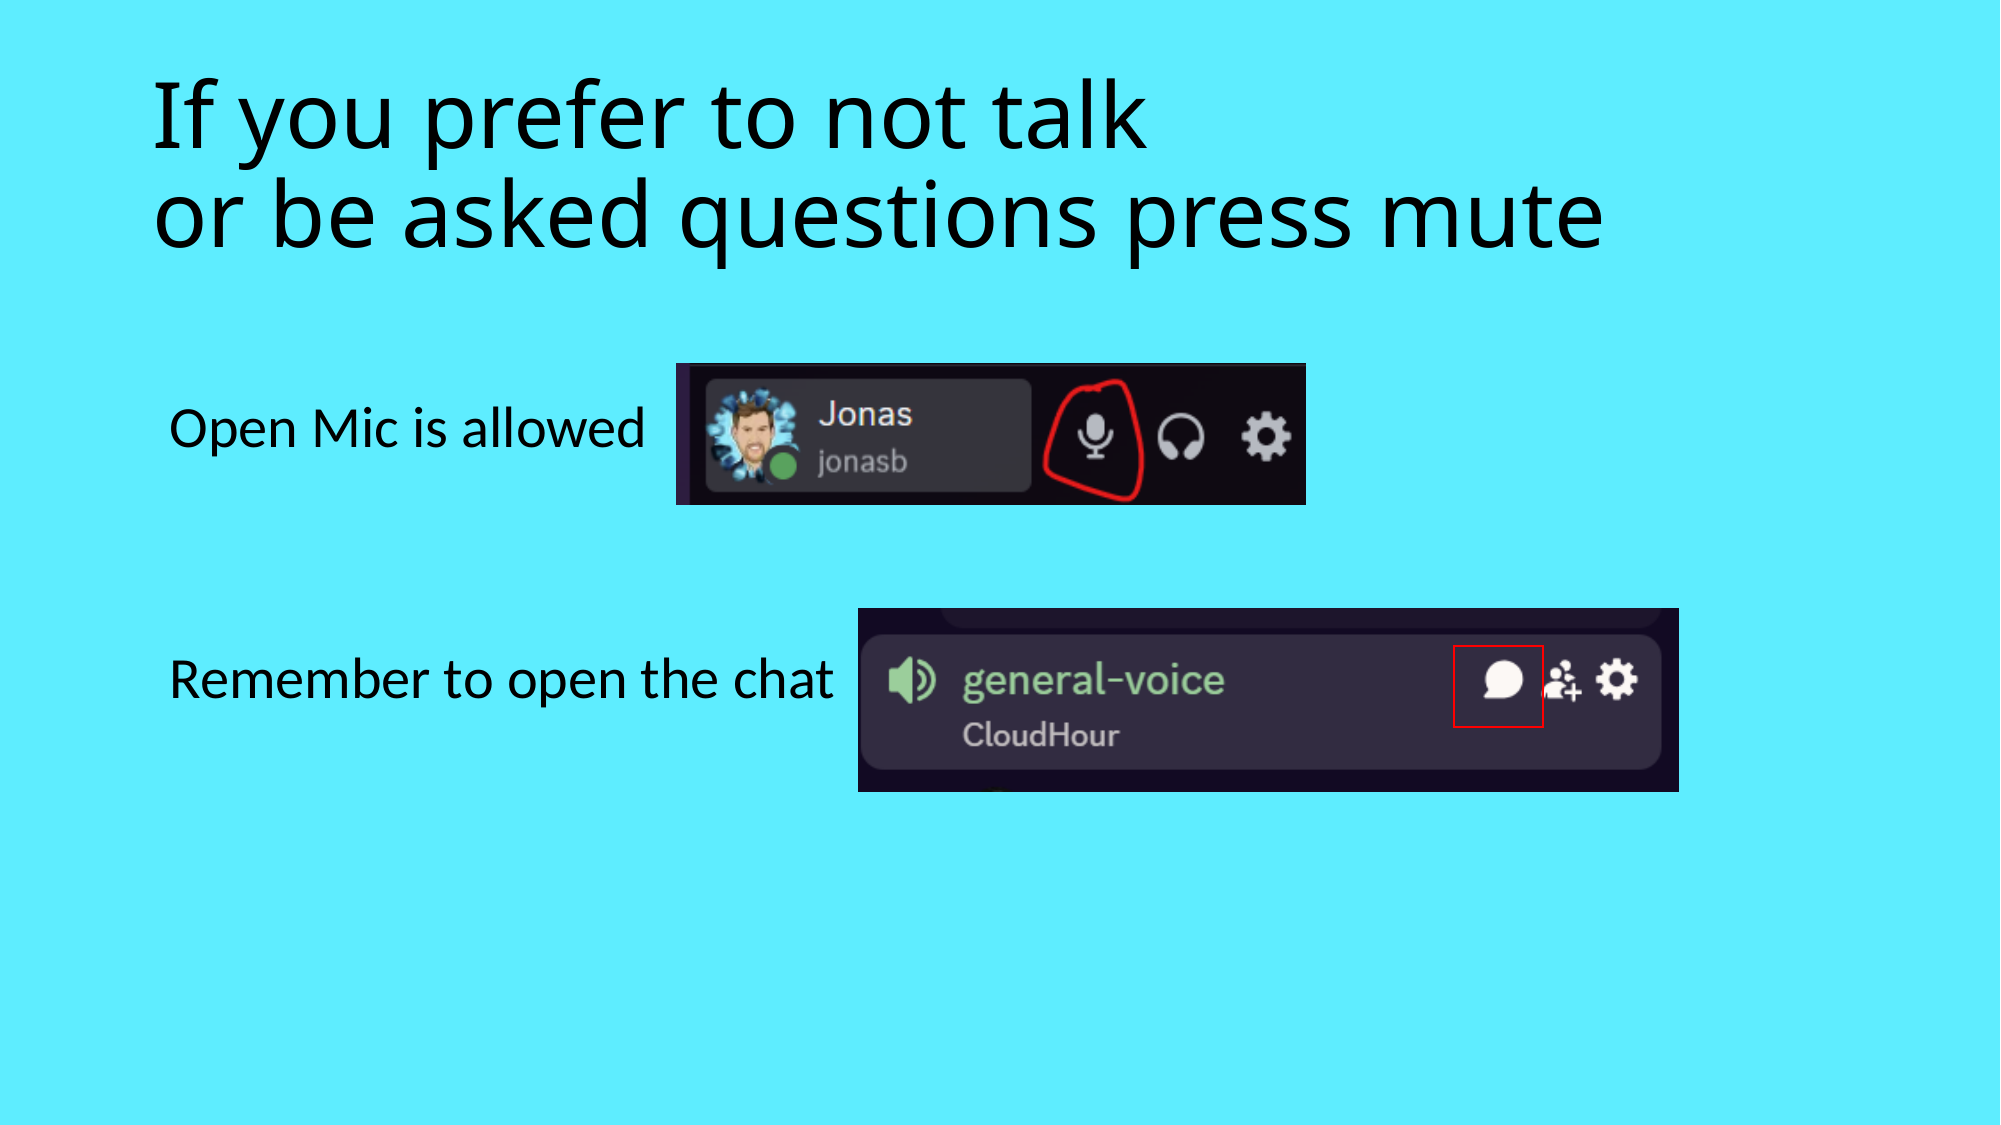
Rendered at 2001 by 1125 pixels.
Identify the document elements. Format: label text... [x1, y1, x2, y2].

title If you prefer to not talk or be asked questions press mute [137, 59, 1863, 278]
picture [676, 363, 1306, 505]
list Open Mic is allowed Remember to open the chat [154, 389, 1880, 1104]
picture [858, 608, 1679, 792]
